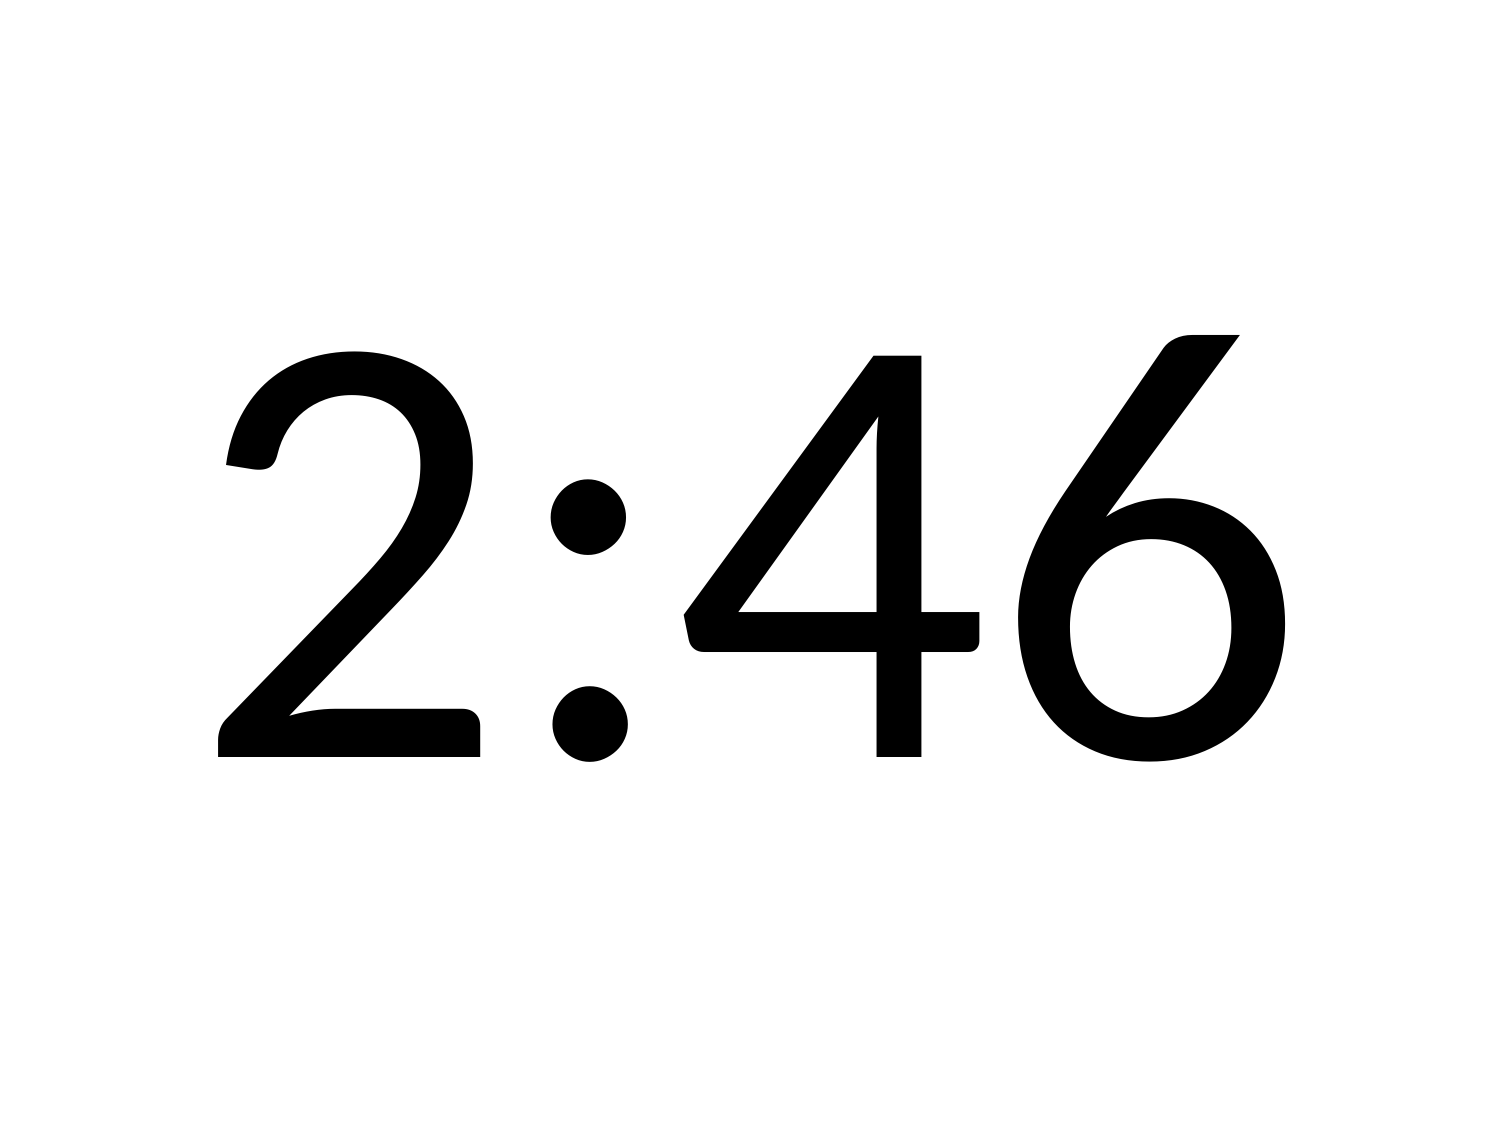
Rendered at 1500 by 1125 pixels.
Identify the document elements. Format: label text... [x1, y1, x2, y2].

text_box 2:46 [112, 125, 1388, 941]
